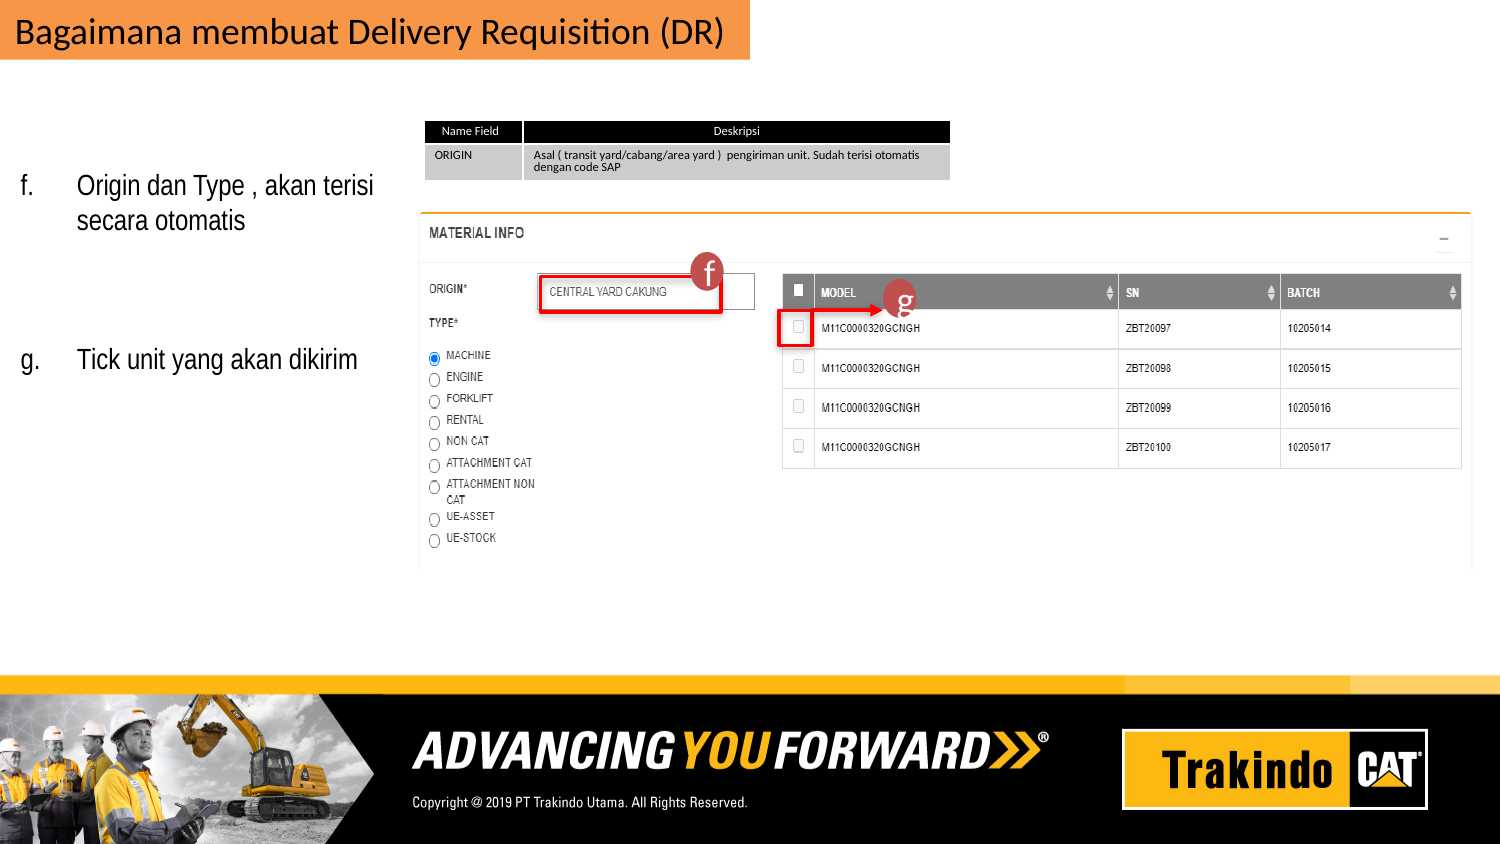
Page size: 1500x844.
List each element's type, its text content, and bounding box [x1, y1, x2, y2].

text_box Bagaimana membuat Delivery Requisition (DR) [0, 0, 750, 60]
table_cell Asal ( transit yard/cabang/area yard ) pengiriman unit. Sudah terisi otomatis dengan code SAP [524, 145, 950, 180]
table_cell ORIGIN [425, 145, 522, 180]
picture [0, 0, 1500, 844]
table_header Name Field [425, 121, 522, 143]
text_box Origin dan Type , akan terisi secara otomatis Tick unit yang akan dikirim [5, 126, 399, 384]
table_header Deskripsi [524, 121, 950, 143]
